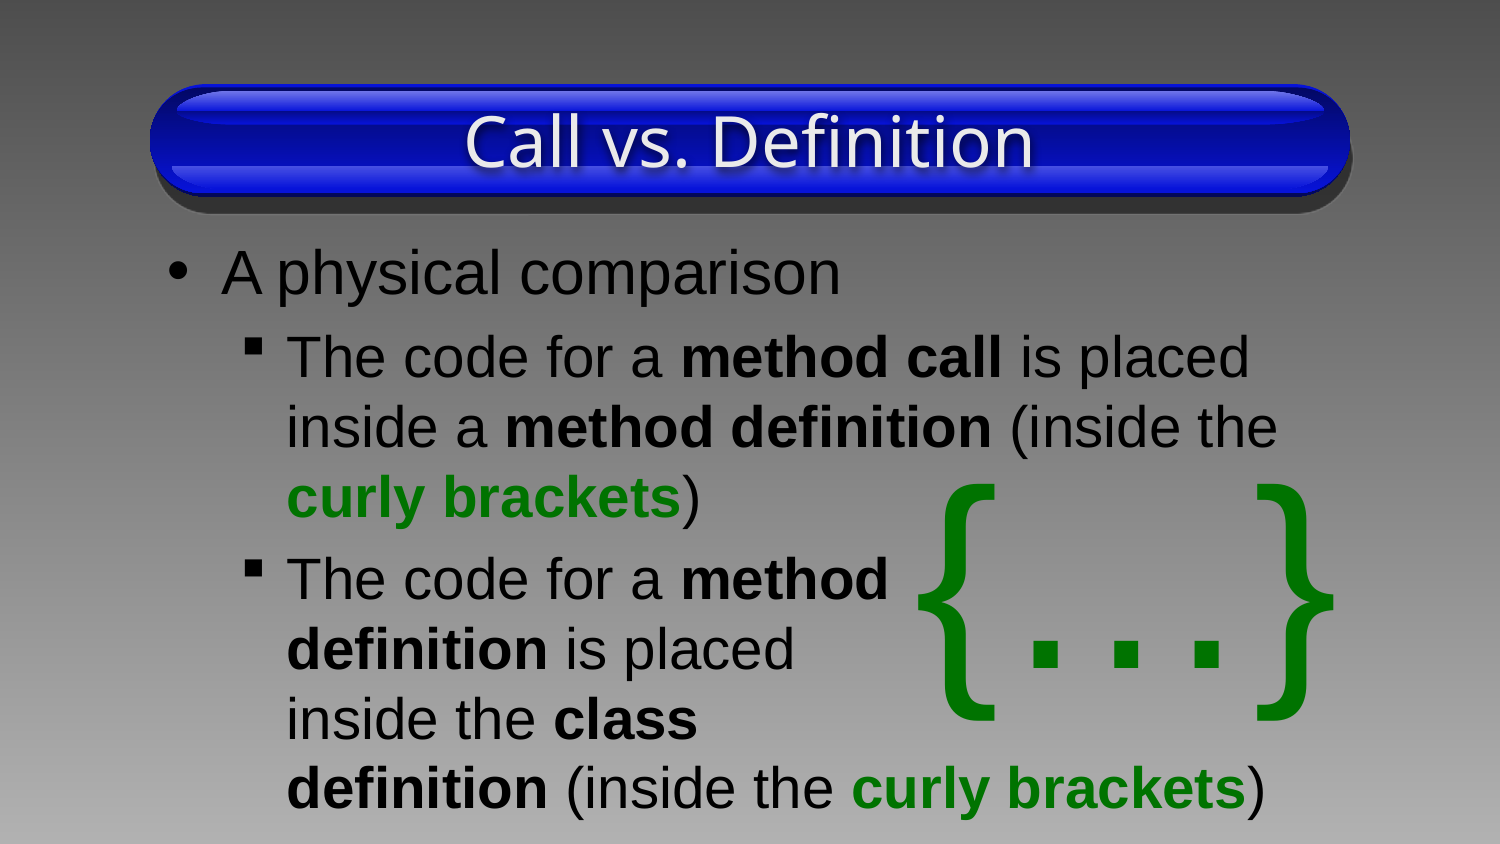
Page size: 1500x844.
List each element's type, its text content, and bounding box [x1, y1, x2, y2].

text_box [512, 787, 988, 825]
title Call vs. Definition [149, 84, 1351, 194]
list A physical comparison The code for a method call is placed inside a method definition (inside the curly brackets) The code for a method definition is placed inside the class definition (inside the curly brackets) [149, 224, 1351, 760]
text_box {…} [900, 406, 1463, 727]
